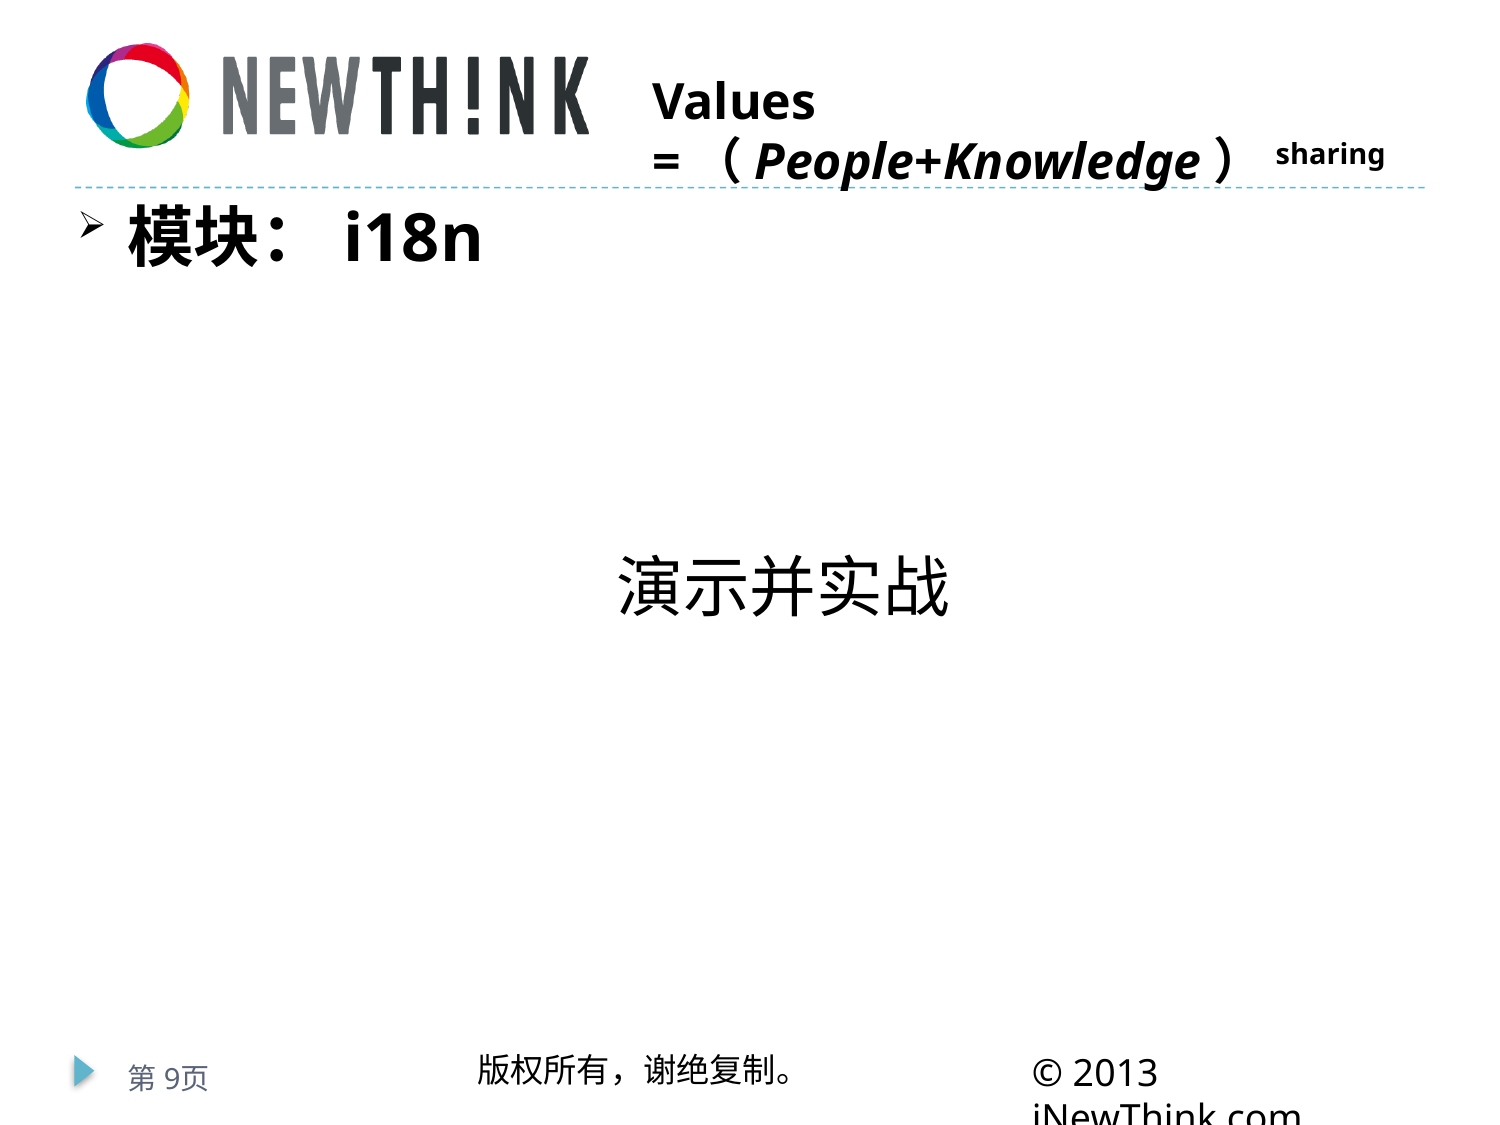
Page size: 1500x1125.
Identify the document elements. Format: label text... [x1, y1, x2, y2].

title 模块：i18n [112, 187, 1407, 300]
text_box 演示并实战 [601, 537, 966, 633]
slide_number 第9页 [112, 1053, 362, 1114]
picture [74, 35, 600, 157]
